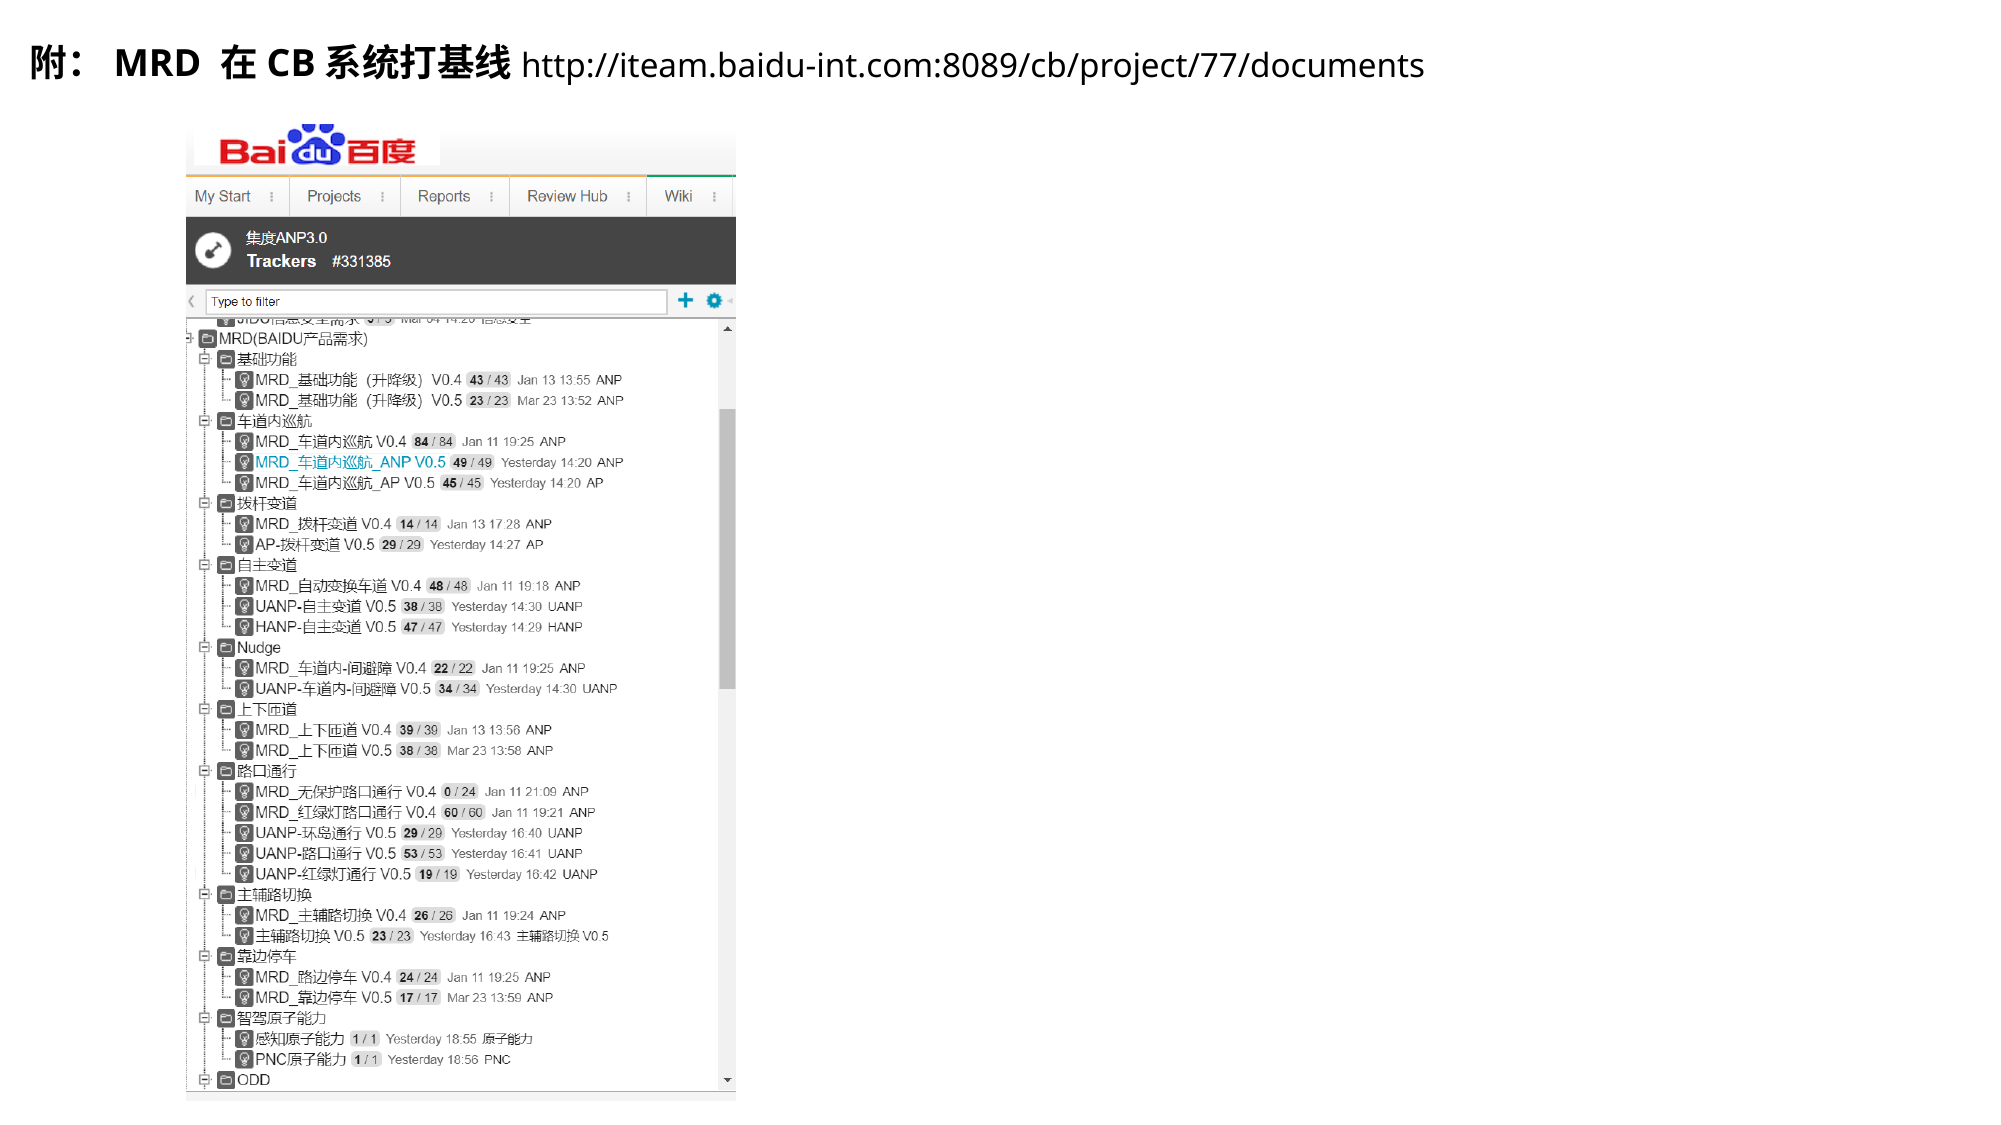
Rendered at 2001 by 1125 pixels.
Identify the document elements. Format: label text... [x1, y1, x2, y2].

text_box 附：MRD 在CB系统打基线 [15, 31, 907, 92]
picture [186, 124, 736, 1101]
text_box http://iteam.baidu-int.com:8089/cb/project/77/documents [506, 36, 1442, 92]
